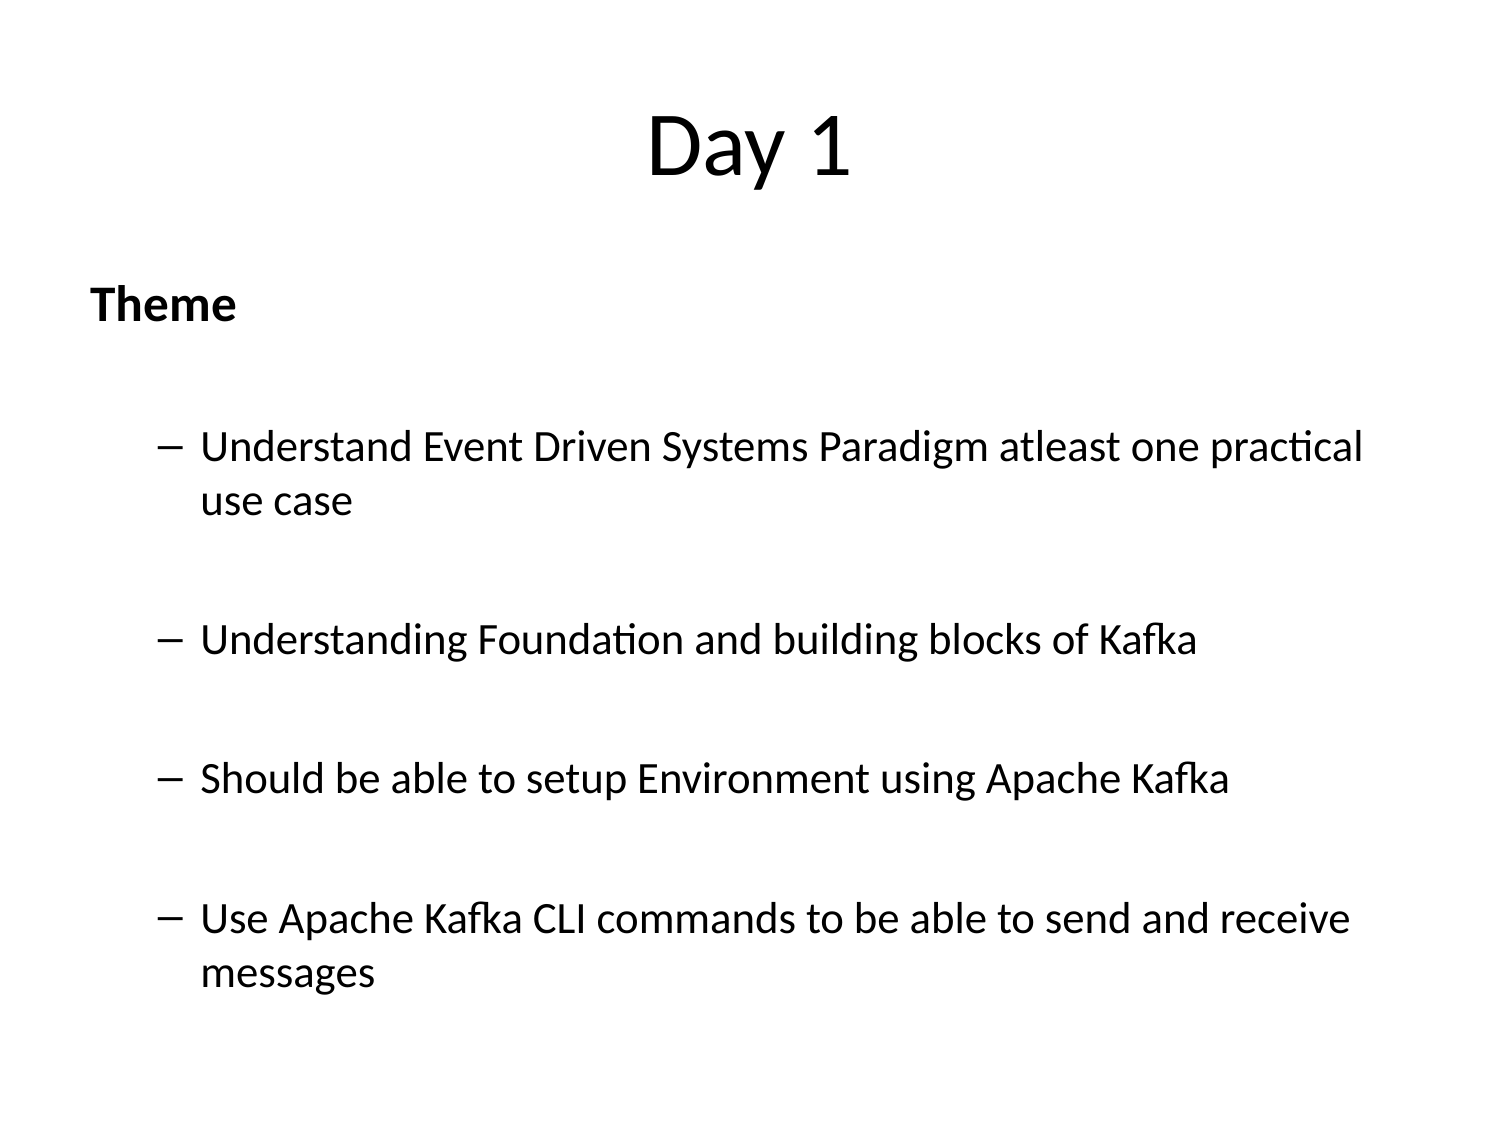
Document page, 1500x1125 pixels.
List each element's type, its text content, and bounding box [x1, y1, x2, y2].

title Day 1 [75, 45, 1425, 233]
list Theme Understand Event Driven Systems Paradigm atleast one practical use case Understanding Foundation and building blocks of Kafka Should be able to setup Environment using Apache Kafka Use Apache Kafka CLI commands to be able to send and receive messages [75, 262, 1425, 1005]
